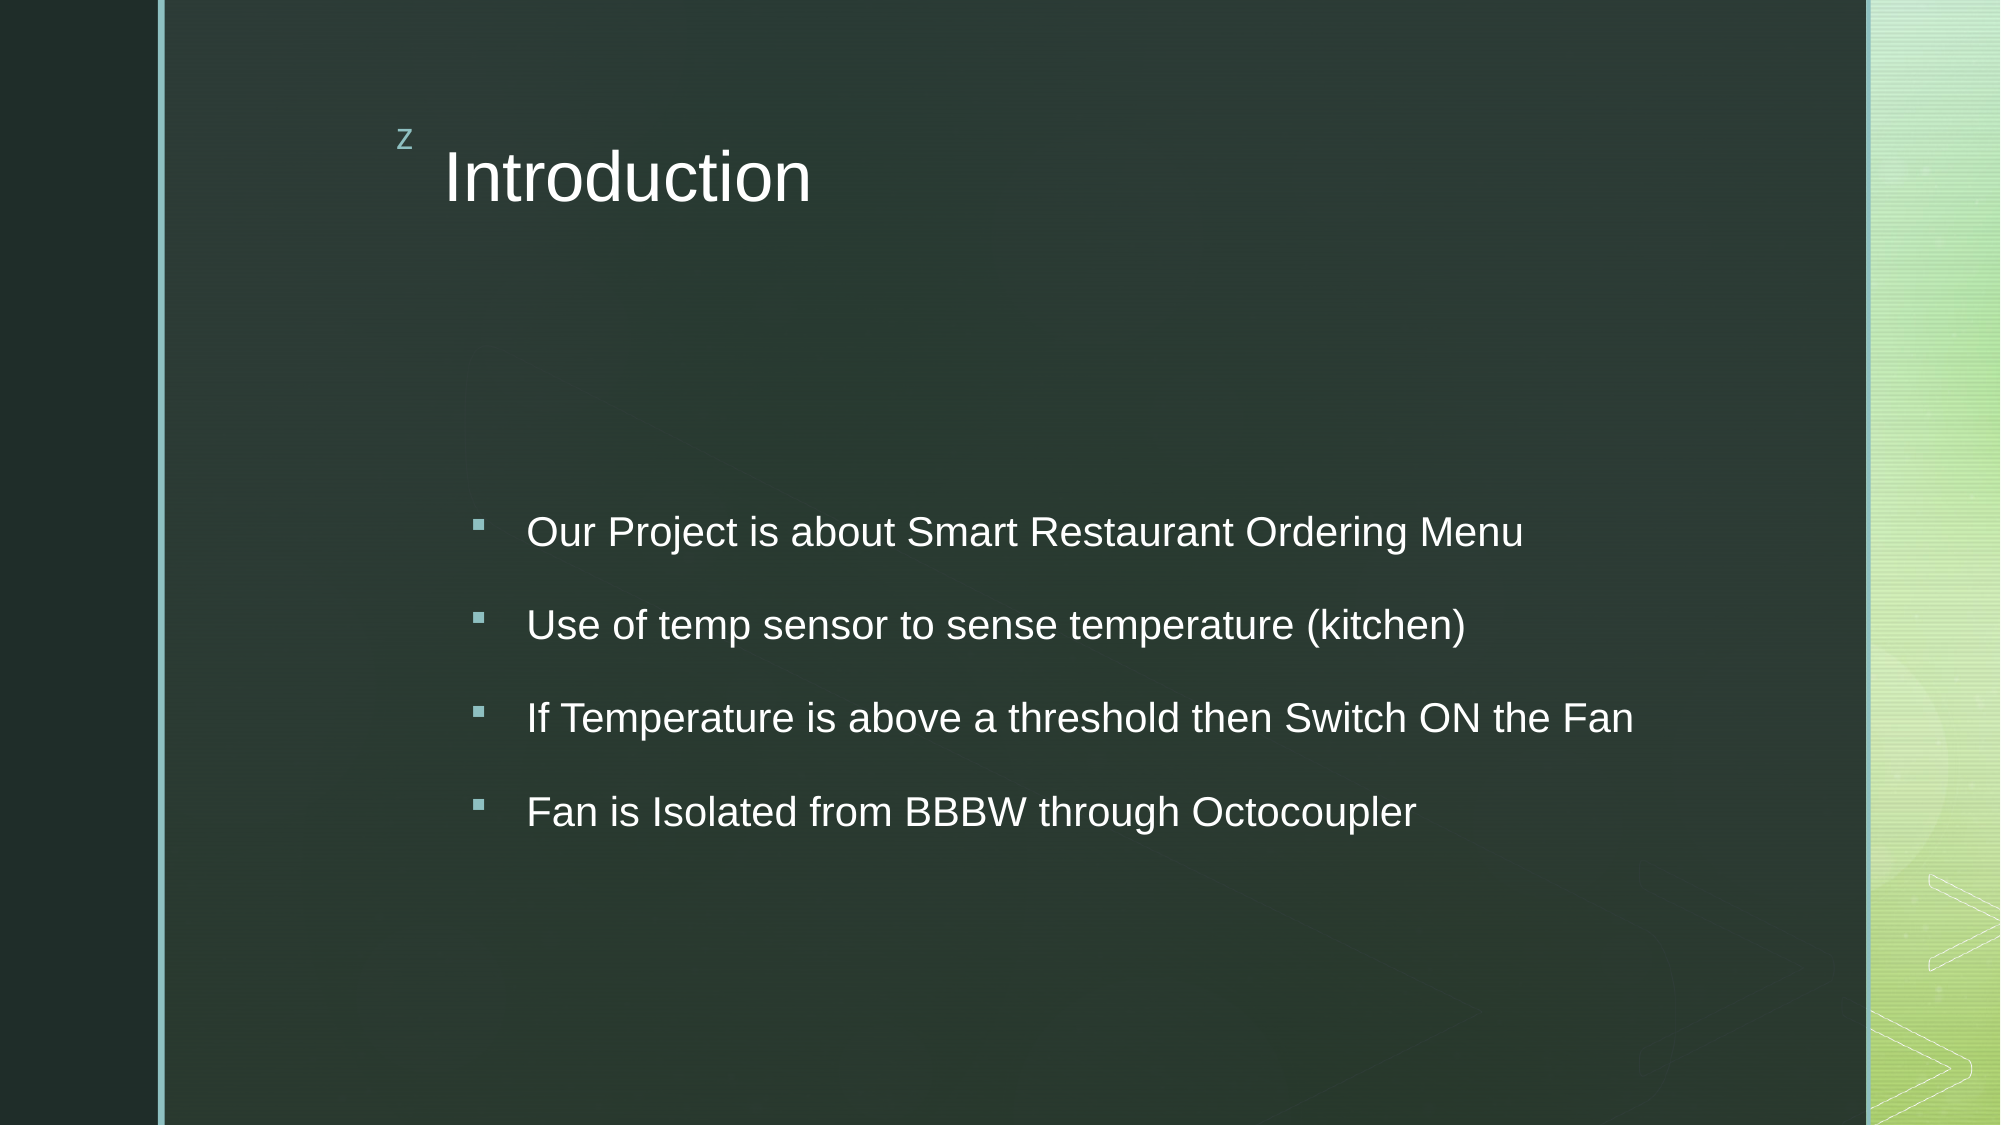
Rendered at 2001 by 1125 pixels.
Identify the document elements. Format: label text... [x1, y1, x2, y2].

list Our Project is about Smart Restaurant Ordering Menu Use of temp sensor to sense temperature (kitchen) If Temperature is above a threshold then Switch ON the Fan Fan is Isolated from BBBW through Octocoupler [454, 336, 1734, 993]
title Introduction [428, 132, 1734, 310]
picture [1871, 0, 2001, 1125]
